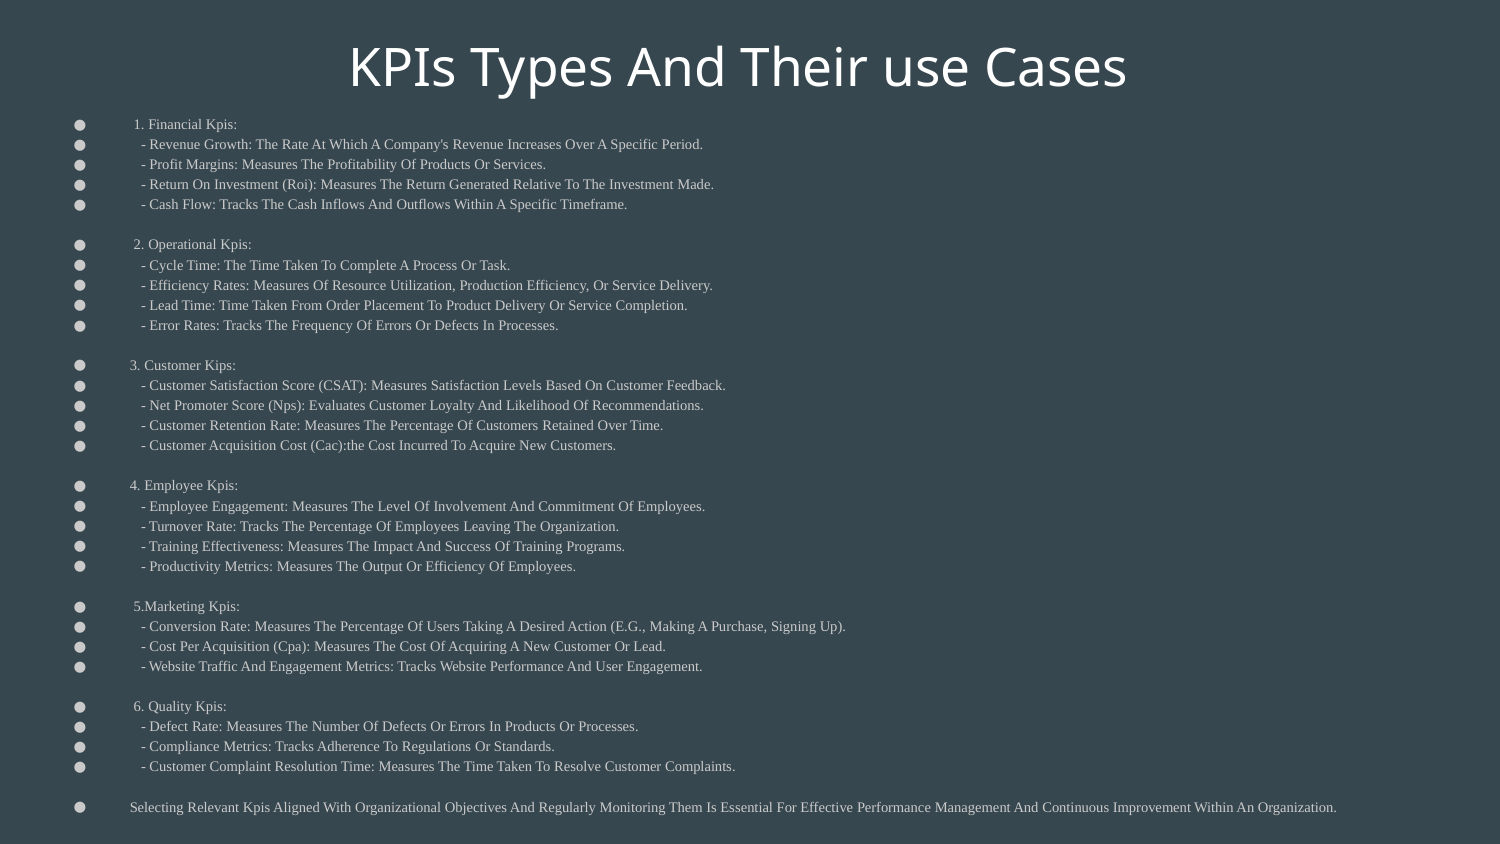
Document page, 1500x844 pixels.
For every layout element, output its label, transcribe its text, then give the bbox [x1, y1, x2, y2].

list 1. Financial Kpis: - Revenue Growth: The Rate At Which A Company's Revenue Increases Over A Specific Period. - Profit Margins: Measures The Profitability Of Products Or Services. - Return On Investment (Roi): Measures The Return Generated Relative To The Investment Made. - Cash Flow: Tracks The Cash Inflows And Outflows Within A Specific Timeframe. 2. Operational Kpis: - Cycle Time: The Time Taken To Complete A Process Or Task. - Efficiency Rates: Measures Of Resource Utilization, Production Efficiency, Or Service Delivery. - Lead Time: Time Taken From Order Placement To Product Delivery Or Service Completion. - Error Rates: Tracks The Frequency Of Errors Or Defects In Processes. 3. Customer Kips: - Customer Satisfaction Score (CSAT): Measures Satisfaction Levels Based On Customer Feedback. - Net Promoter Score (Nps): Evaluates Customer Loyalty And Likelihood Of Recommendations. - Customer Retention Rate: Measures The Percentage Of Customers Retained Over Time. - Customer Acquisition Cost (Cac):the Cost Incurred To Acquire New Customers. 4. Employee Kpis: - Employee Engagement: Measures The Level Of Involvement And Commitment Of Employees. - Turnover Rate: Tracks The Percentage Of Employees Leaving The Organization. - Training Effectiveness: Measures The Impact And Success Of Training Programs. - Productivity Metrics: Measures The Output Or Efficiency Of Employees. 5.Marketing Kpis: - Conversion Rate: Measures The Percentage Of Users Taking A Desired Action (E.G., Making A Purchase, Signing Up). - Cost Per Acquisition (Cpa): Measures The Cost Of Acquiring A New Customer Or Lead. - Website Traffic And Engagement Metrics: Tracks Website Performance And User Engagement. 6. Quality Kpis: - Defect Rate: Measures The Number Of Defects Or Errors In Products Or Processes. - Compliance Metrics: Tracks Adherence To Regulations Or Standards. - Customer Complaint Resolution Time: Measures The Time Taken To Resolve Customer Complaints. Selecting Relevant Kpis Aligned With Organizational Objectives And Regularly Monitoring Them Is Essential For Effective Performance Management And Continuous Improvement Within An Organization. [39, 97, 1438, 826]
title KPIs Types And Their use Cases [39, 18, 1438, 97]
